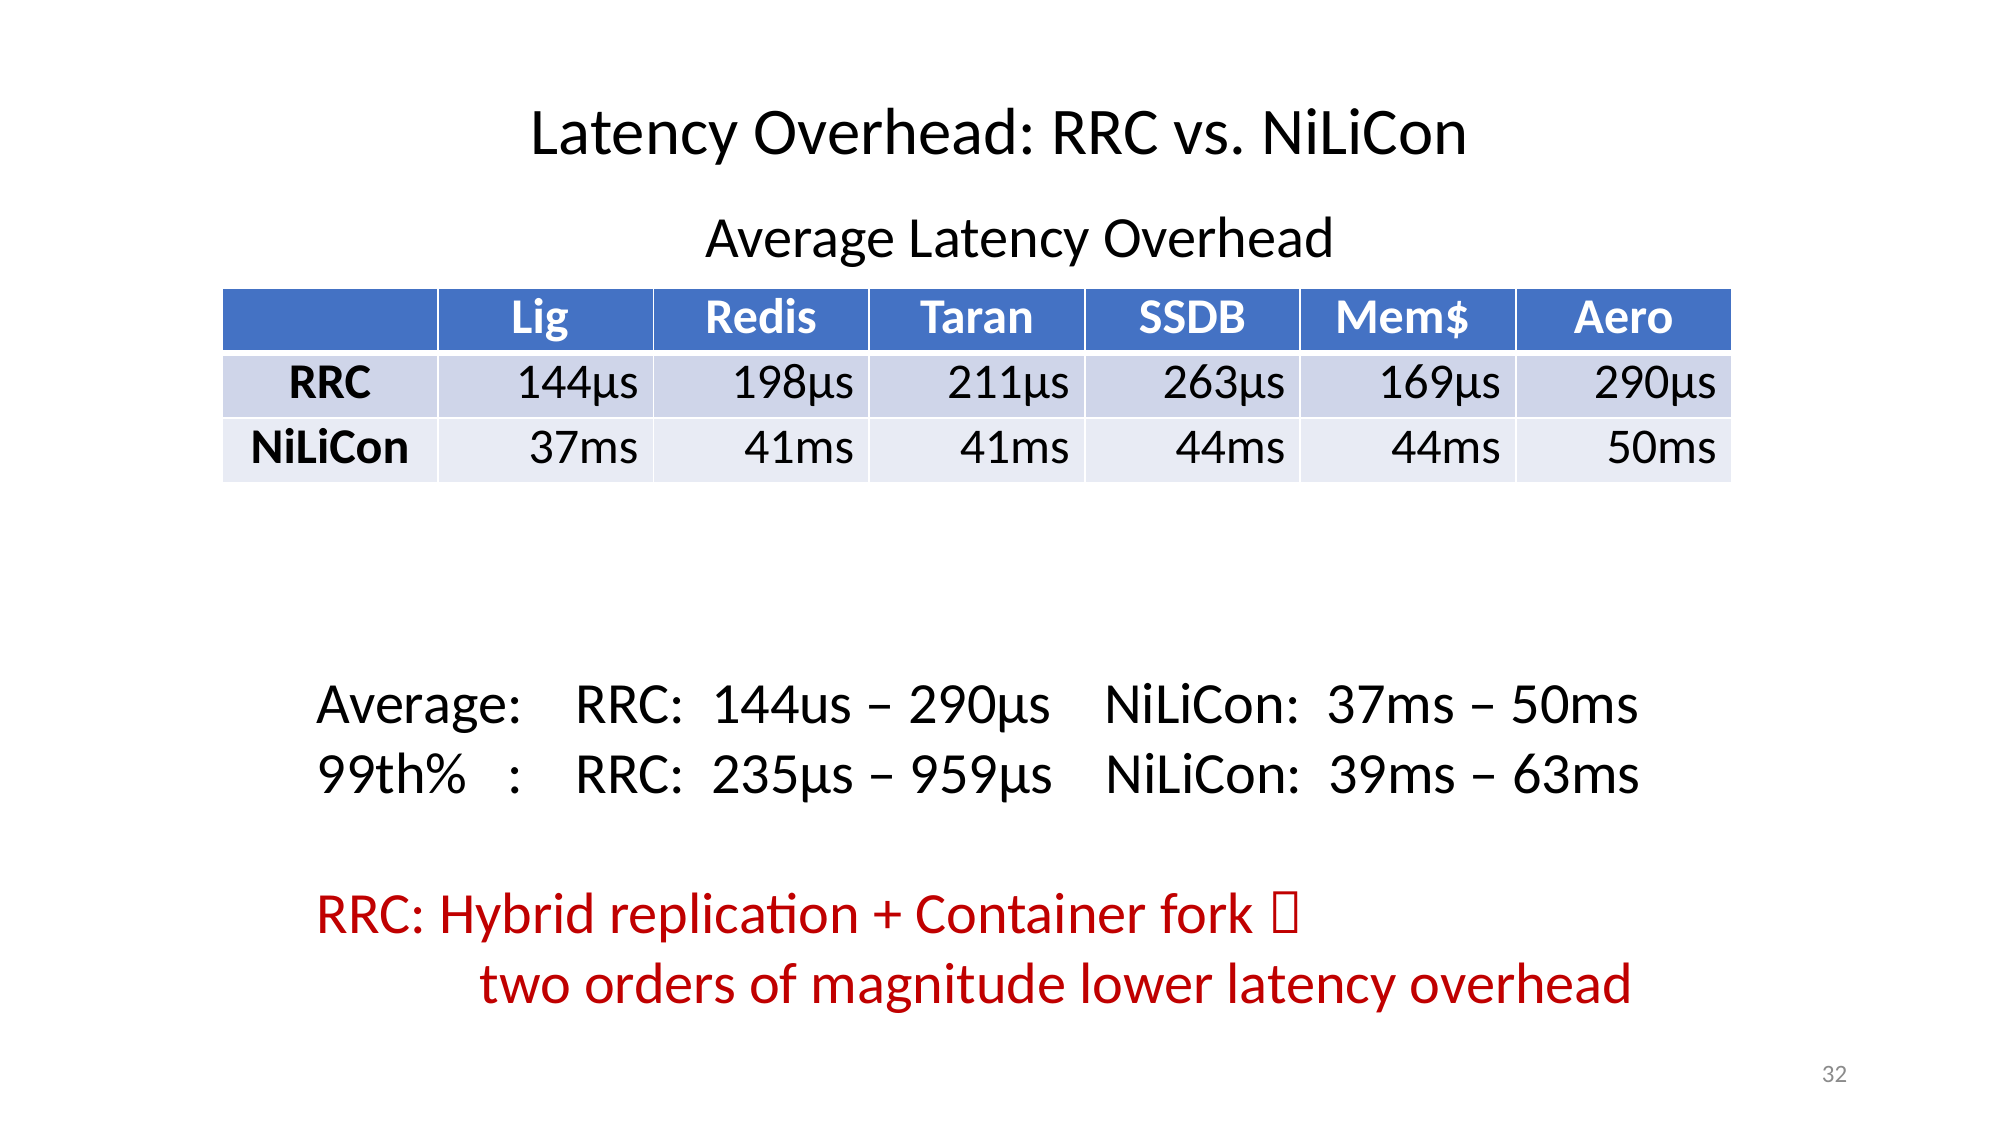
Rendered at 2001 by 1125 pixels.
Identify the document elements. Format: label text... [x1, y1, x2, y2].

table_cell 41ms [654, 419, 868, 482]
table_header SSDB [1086, 289, 1299, 350]
table_cell NiLiCon [223, 419, 437, 482]
table_header Taran [870, 289, 1084, 350]
table_cell 50ms [1517, 419, 1731, 482]
table_header Aero [1517, 289, 1731, 350]
table_header [223, 289, 437, 350]
table_cell 290μs [1517, 356, 1731, 417]
table_cell 198μs [654, 356, 868, 417]
table_cell 211μs [870, 356, 1084, 417]
table_header Lig [439, 289, 653, 350]
table_cell 144μs [439, 356, 653, 417]
table_header Mem$ [1301, 289, 1515, 350]
text_box Average: RRC: 144us – 290µs NiLiCon: 37ms – 50ms 99th% : RRC: 235µs – 959µs NiLiCon: 39ms – 63ms RRC: Hybrid replication + Container fork  two orders of magnitude lower latency overhead [302, 657, 1812, 1023]
text_box Average Latency Overhead [409, 191, 1631, 277]
table_cell 37ms [439, 419, 653, 482]
table_cell 41ms [870, 419, 1084, 482]
title Latency Overhead: RRC vs. NiLiCon [137, 24, 1863, 242]
table_header Redis [654, 289, 868, 350]
table_cell 169μs [1301, 356, 1515, 417]
slide_number 32 [1412, 1042, 1863, 1103]
table_cell 44ms [1301, 419, 1515, 482]
table_cell RRC [223, 356, 437, 417]
table_cell 263μs [1086, 356, 1299, 417]
table_cell 44ms [1086, 419, 1299, 482]
